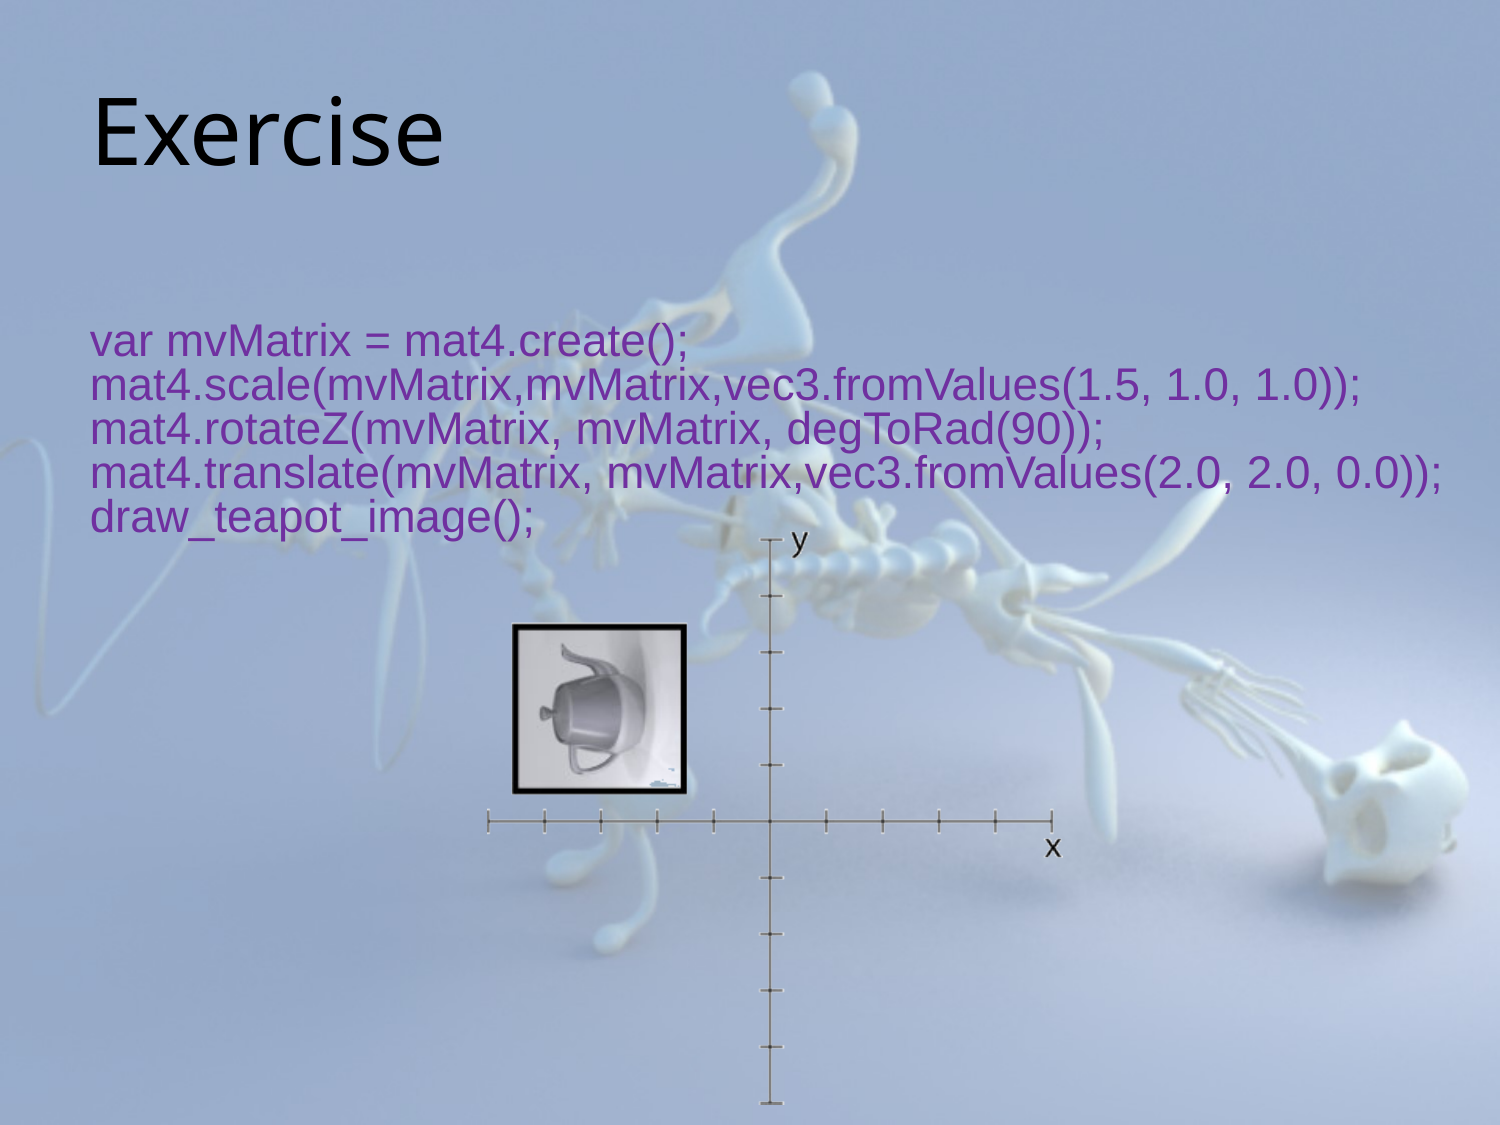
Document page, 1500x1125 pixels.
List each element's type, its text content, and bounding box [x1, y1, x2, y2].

text_box var mvMatrix = mat4.create(); mat4.scale(mvMatrix,mvMatrix,vec3.fromValues(1.5, 1.0, 1.0)); mat4.rotateZ(mvMatrix, mvMatrix, degToRad(90)); mat4.translate(mvMatrix, mvMatrix,vec3.fromValues(2.0, 2.0, 0.0)); draw_teapot_image(); [75, 313, 1500, 714]
title Exercise [75, 25, 1425, 231]
picture [0, 0, 1500, 1125]
